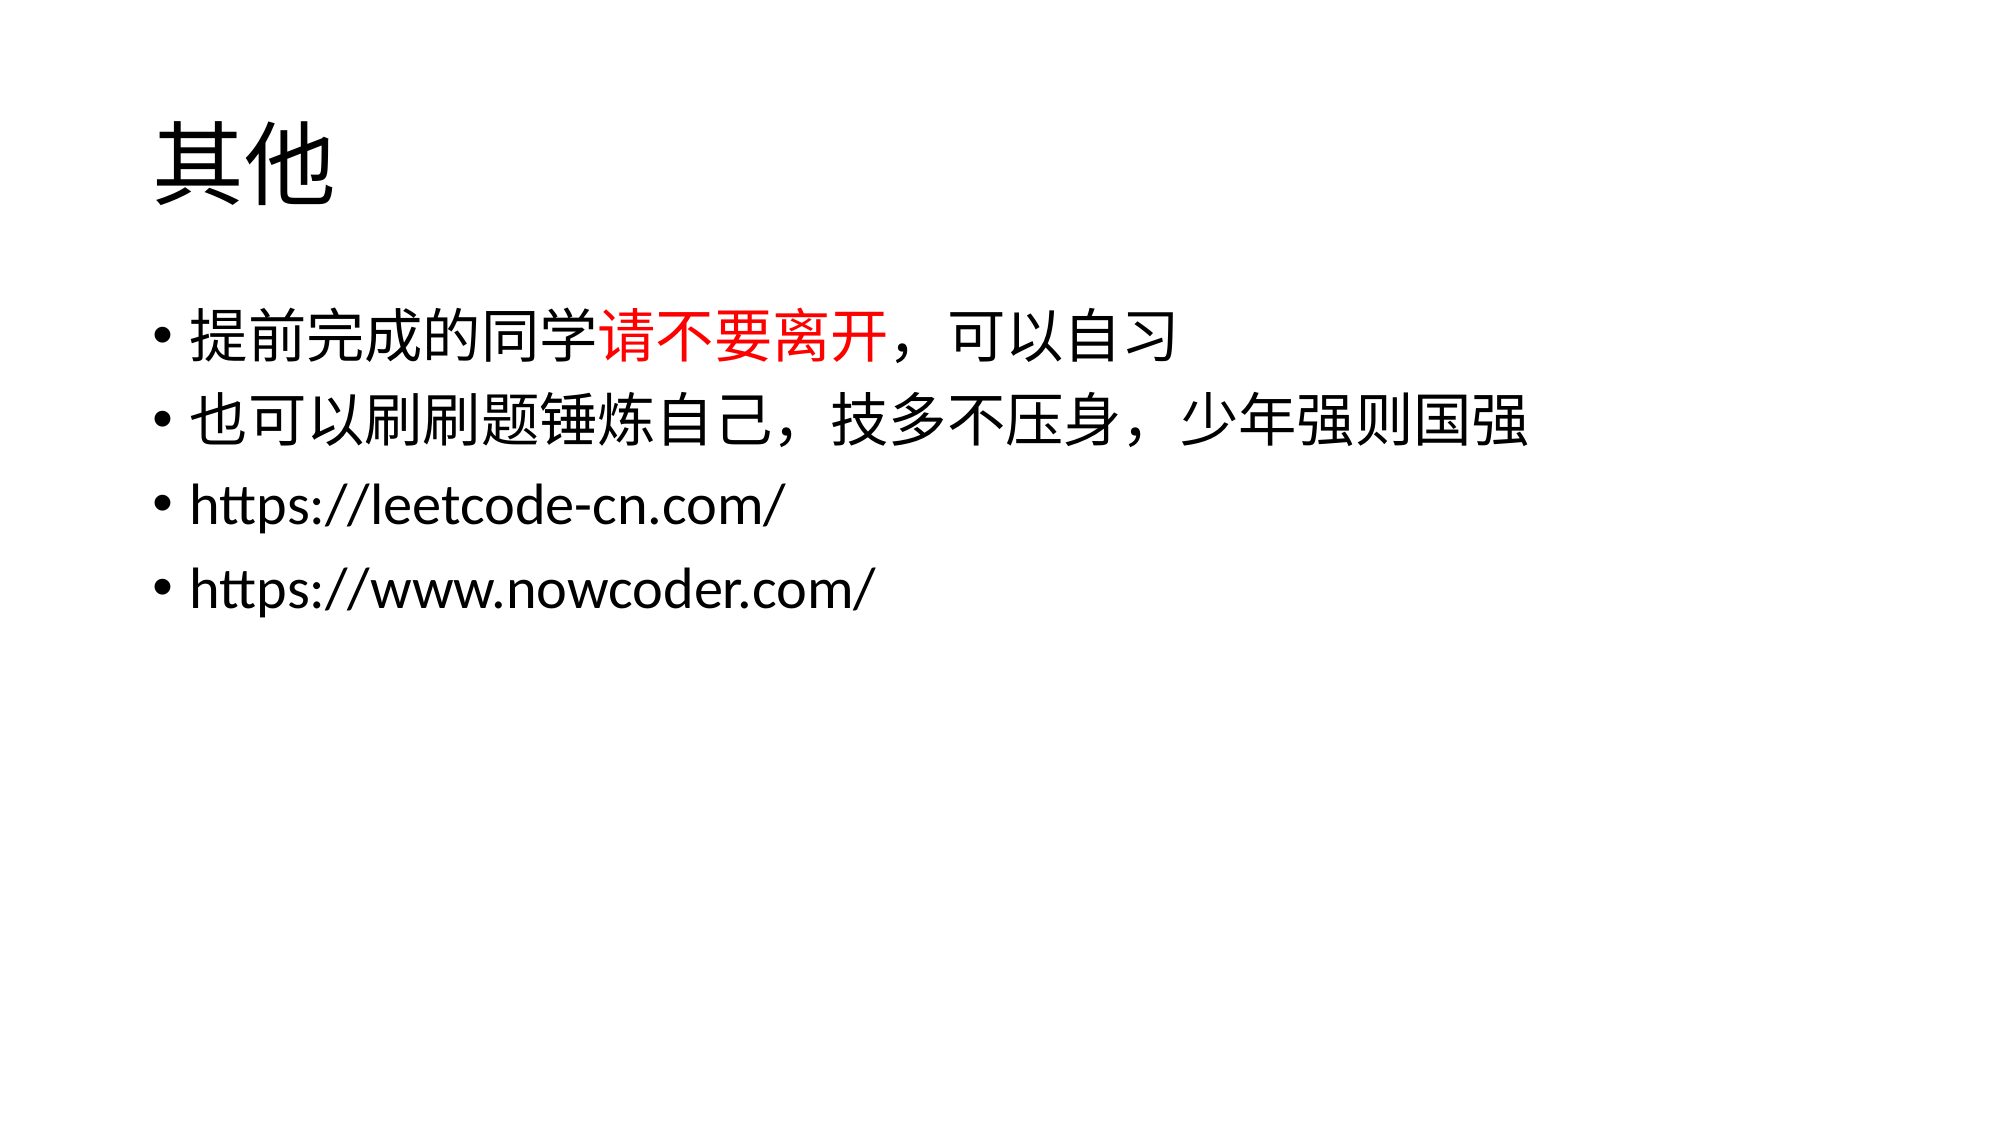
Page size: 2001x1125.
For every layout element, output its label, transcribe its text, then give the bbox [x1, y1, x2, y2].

title 其他 [137, 59, 1863, 278]
list 提前完成的同学请不要离开，可以自习 也可以刷刷题锤炼自己，技多不压身，少年强则国强 https://leetcode-cn.com/ https://www.nowcoder.com/ [137, 299, 1863, 1014]
